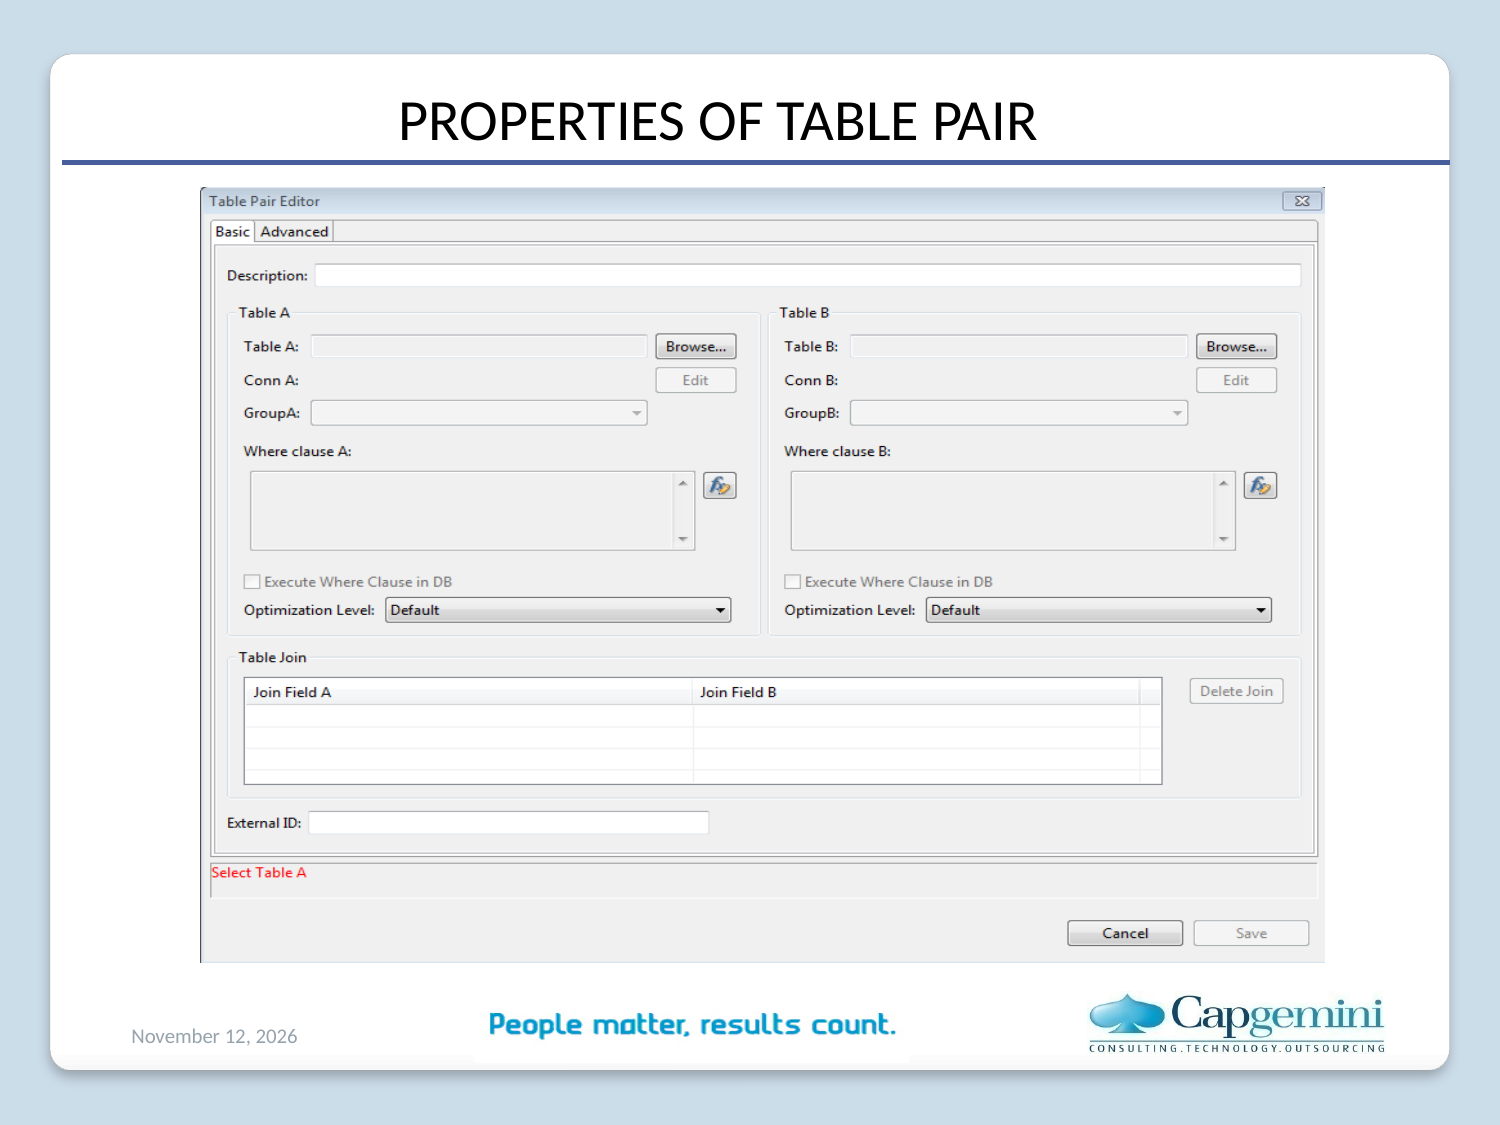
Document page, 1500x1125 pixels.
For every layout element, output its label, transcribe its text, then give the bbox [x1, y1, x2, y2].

picture [1087, 991, 1386, 1055]
picture [199, 187, 1326, 963]
picture [474, 996, 909, 1063]
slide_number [0, 991, 313, 1056]
text_box PROPERTIES OF TABLE PAIR [349, 75, 1088, 160]
